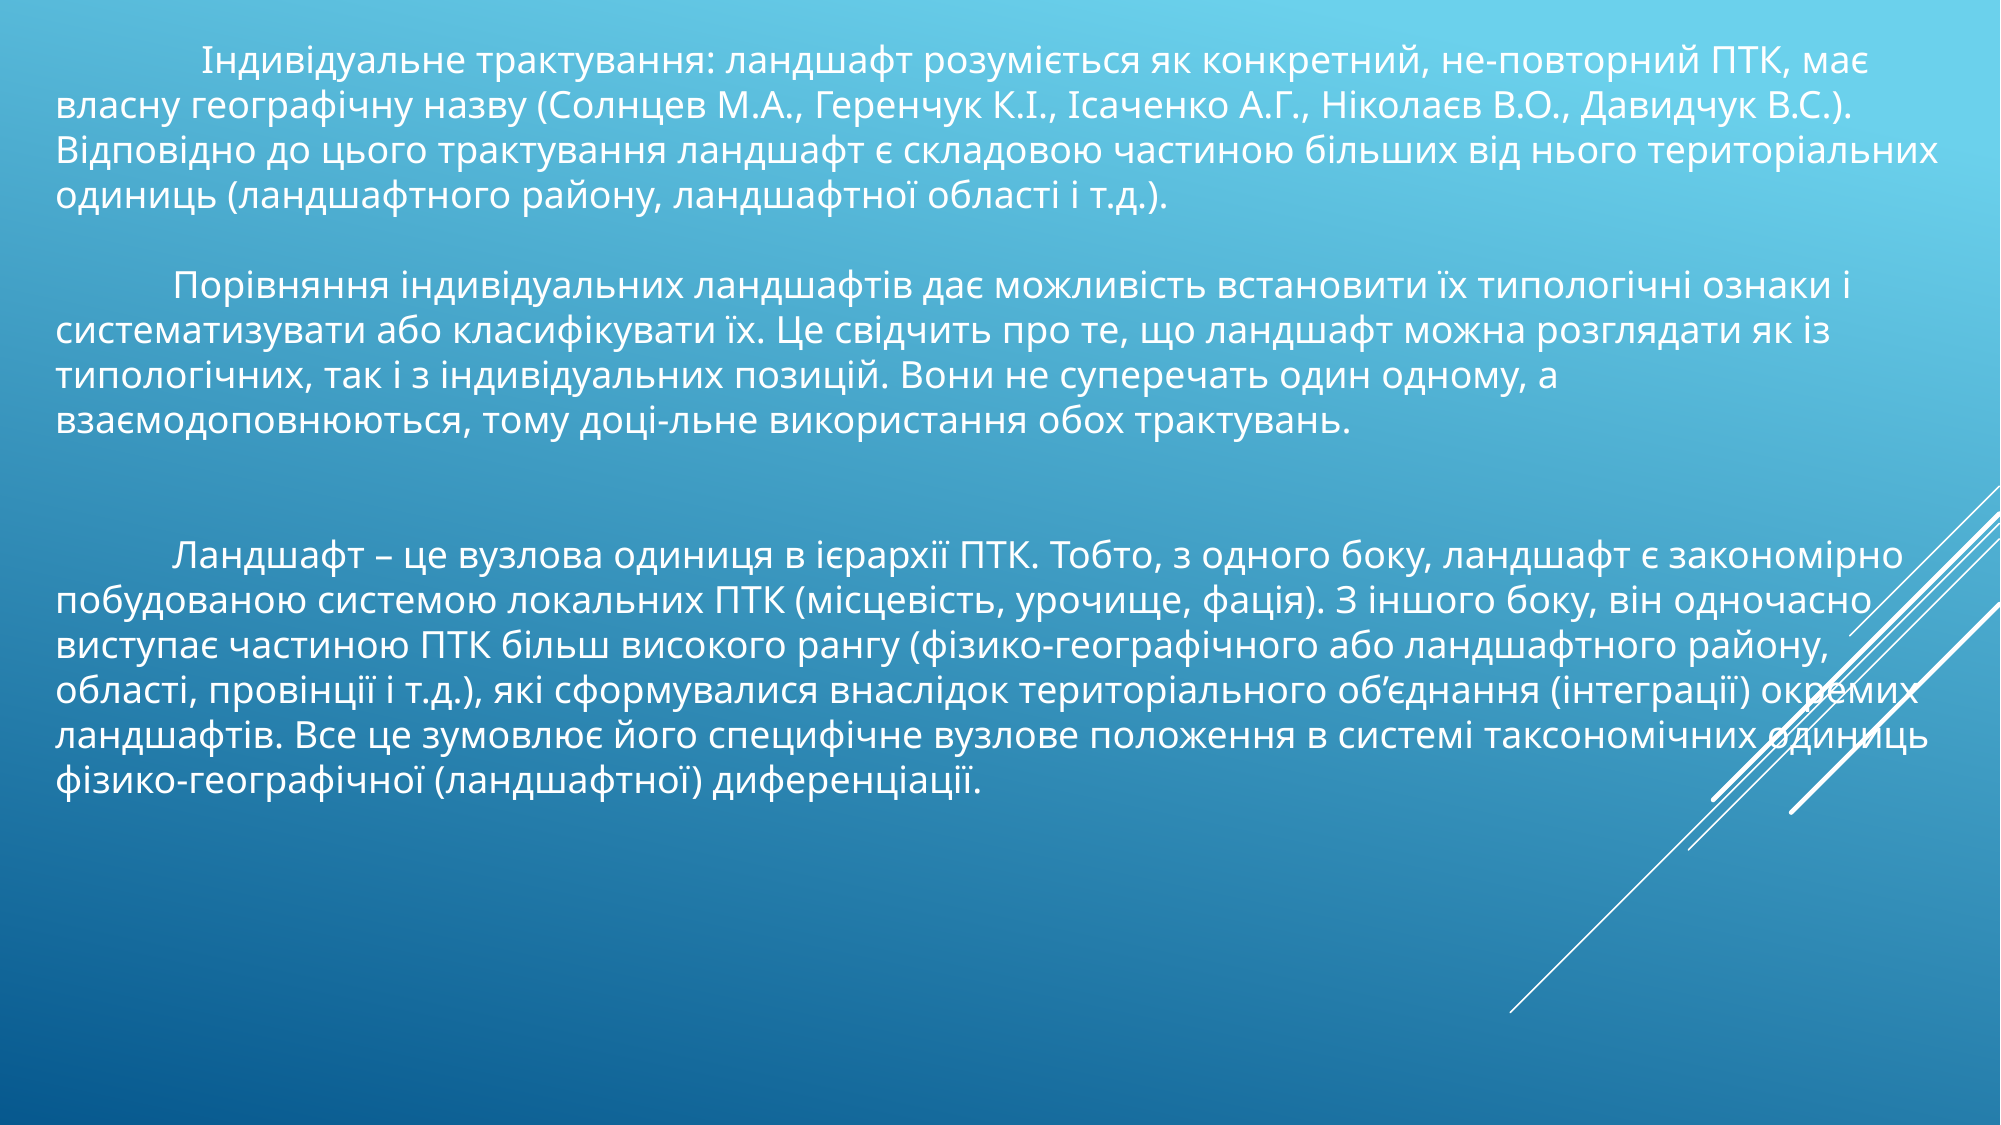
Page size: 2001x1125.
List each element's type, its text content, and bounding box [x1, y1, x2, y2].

text_box Індивідуальне трактування: ландшафт розуміється як конкретний, не-повторний ПТК, має власну географічну назву (Солнцев М.А., Геренчук К.І., Ісаченко А.Г., Ніколаєв В.О., Давидчук В.С.). Відповідно до цього трактування ландшафт є складовою частиною більших від нього територіальних одиниць (ландшафтного району, ландшафтної області і т.д.). Порівняння індивідуальних ландшафтів дає можливість встановити їх типологічні ознаки і систематизувати або класифікувати їх. Це свідчить про те, що ландшафт можна розглядати як із типологічних, так і з індивідуальних позицій. Вони не суперечать один одному, а взаємодоповнюються, тому доці-льне використання обох трактувань. Ландшафт – це вузлова одиниця в ієрархії ПТК. Тобто, з одного боку, ландшафт є закономірно побудованою системою локальних ПТК (місцевість, урочище, фація). З іншого боку, він одночасно виступає частиною ПТК більш високого рангу (фізико-географічного або ландшафтного району, області, провінції і т.д.), які сформувалися внаслідок територіального об’єднання (інтеграції) окремих ландшафтів. Все це зумовлює його специфічне вузлове положення в системі таксономічних одиниць фізико-географічної (ландшафтної) диференціації. [40, 28, 1965, 944]
